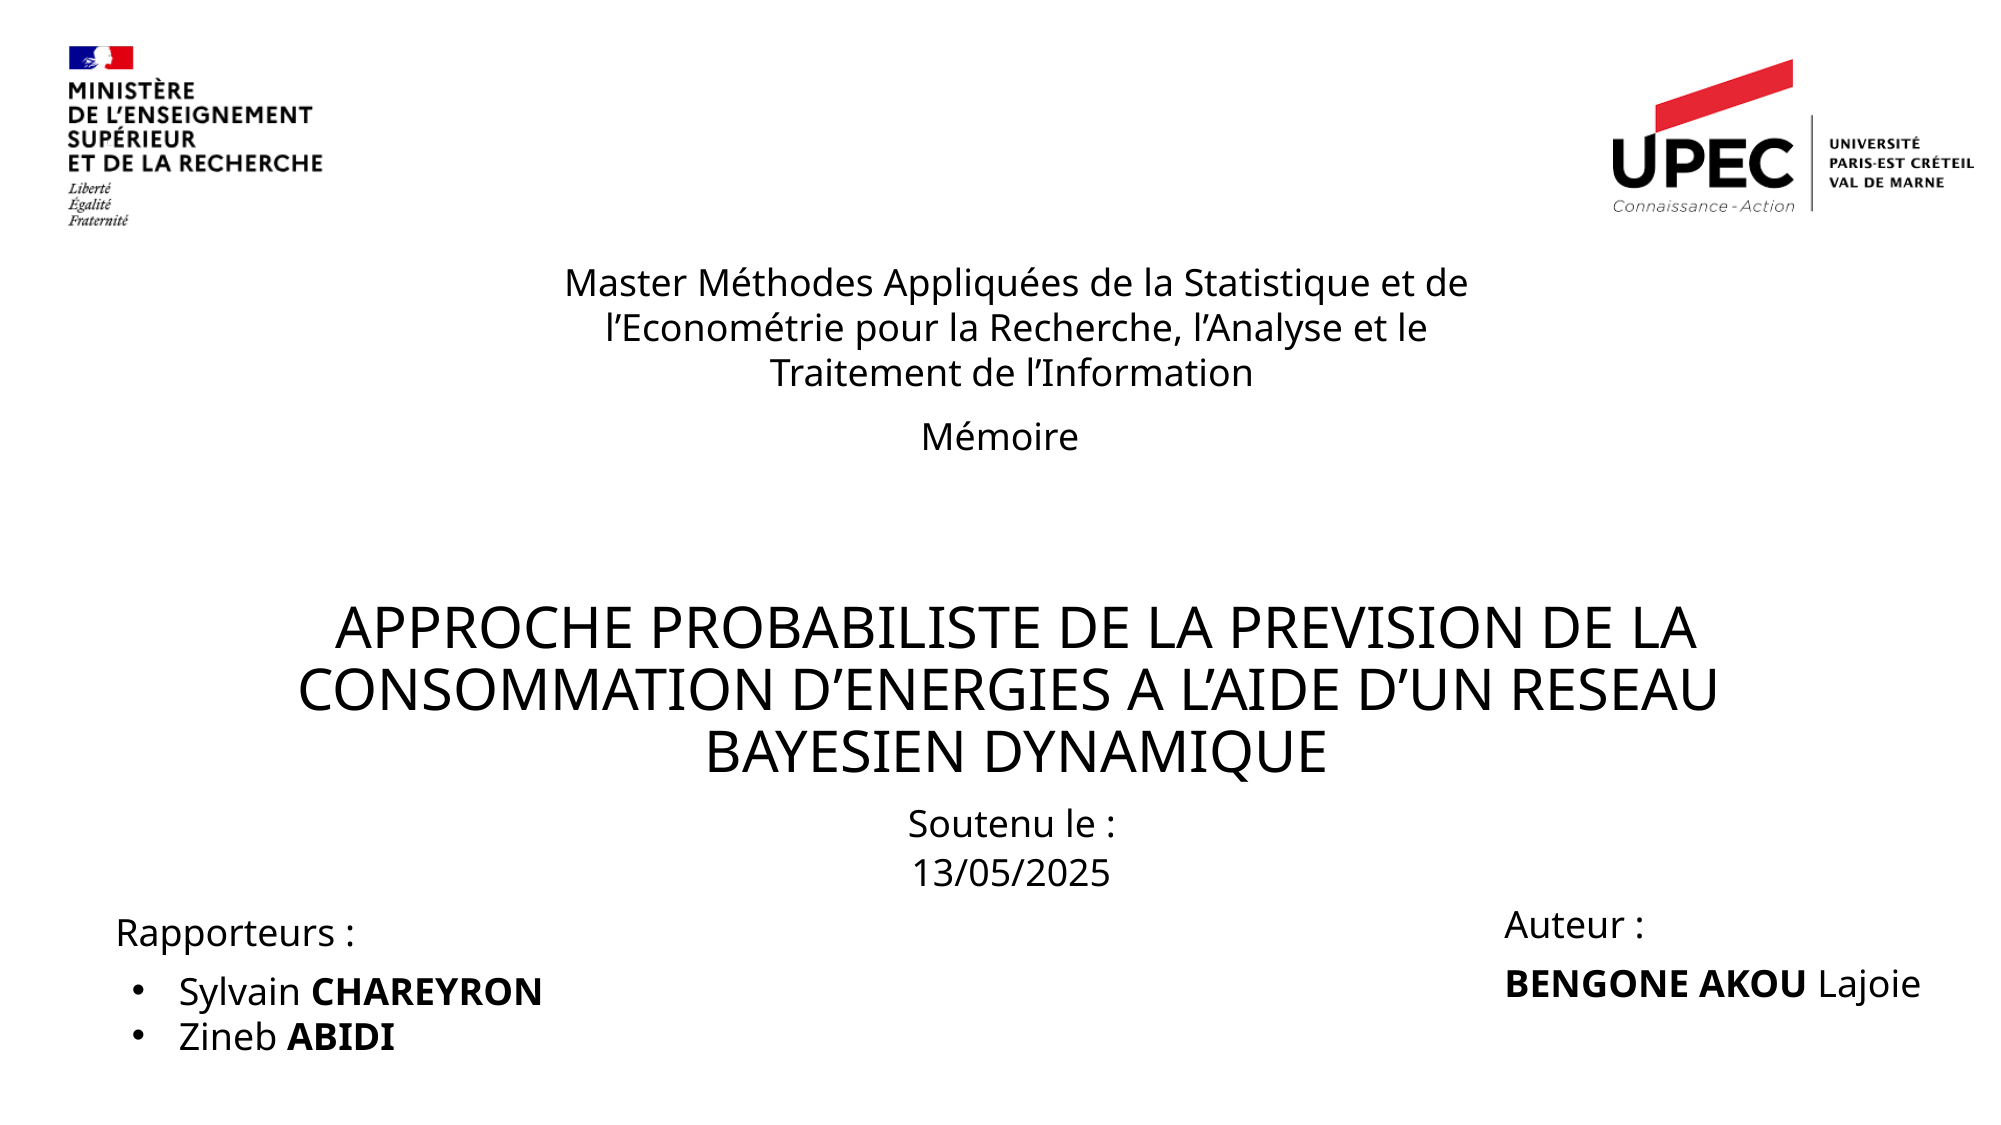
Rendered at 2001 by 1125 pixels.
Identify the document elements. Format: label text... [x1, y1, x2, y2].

text_box Master Méthodes Appliquées de la Statistique et de l’Econométrie pour la Recherche, l’Analyse et le Traitement de l’Information [544, 251, 1490, 401]
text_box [1489, 893, 2000, 1014]
title APPROCHE PROBABILISTE DE LA PREVISION DE LA CONSOMMATION D’ENERGIES A L’AIDE D’UN RESEAU BAYESIEN DYNAMIQUE [266, 488, 1767, 793]
picture [1612, 59, 1974, 213]
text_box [0, 901, 725, 1067]
text_box Mémoire [748, 405, 1252, 465]
picture [45, 22, 361, 250]
text_box 13/05/2025 [765, 841, 1268, 902]
text_box Soutenu le : [765, 792, 1269, 853]
